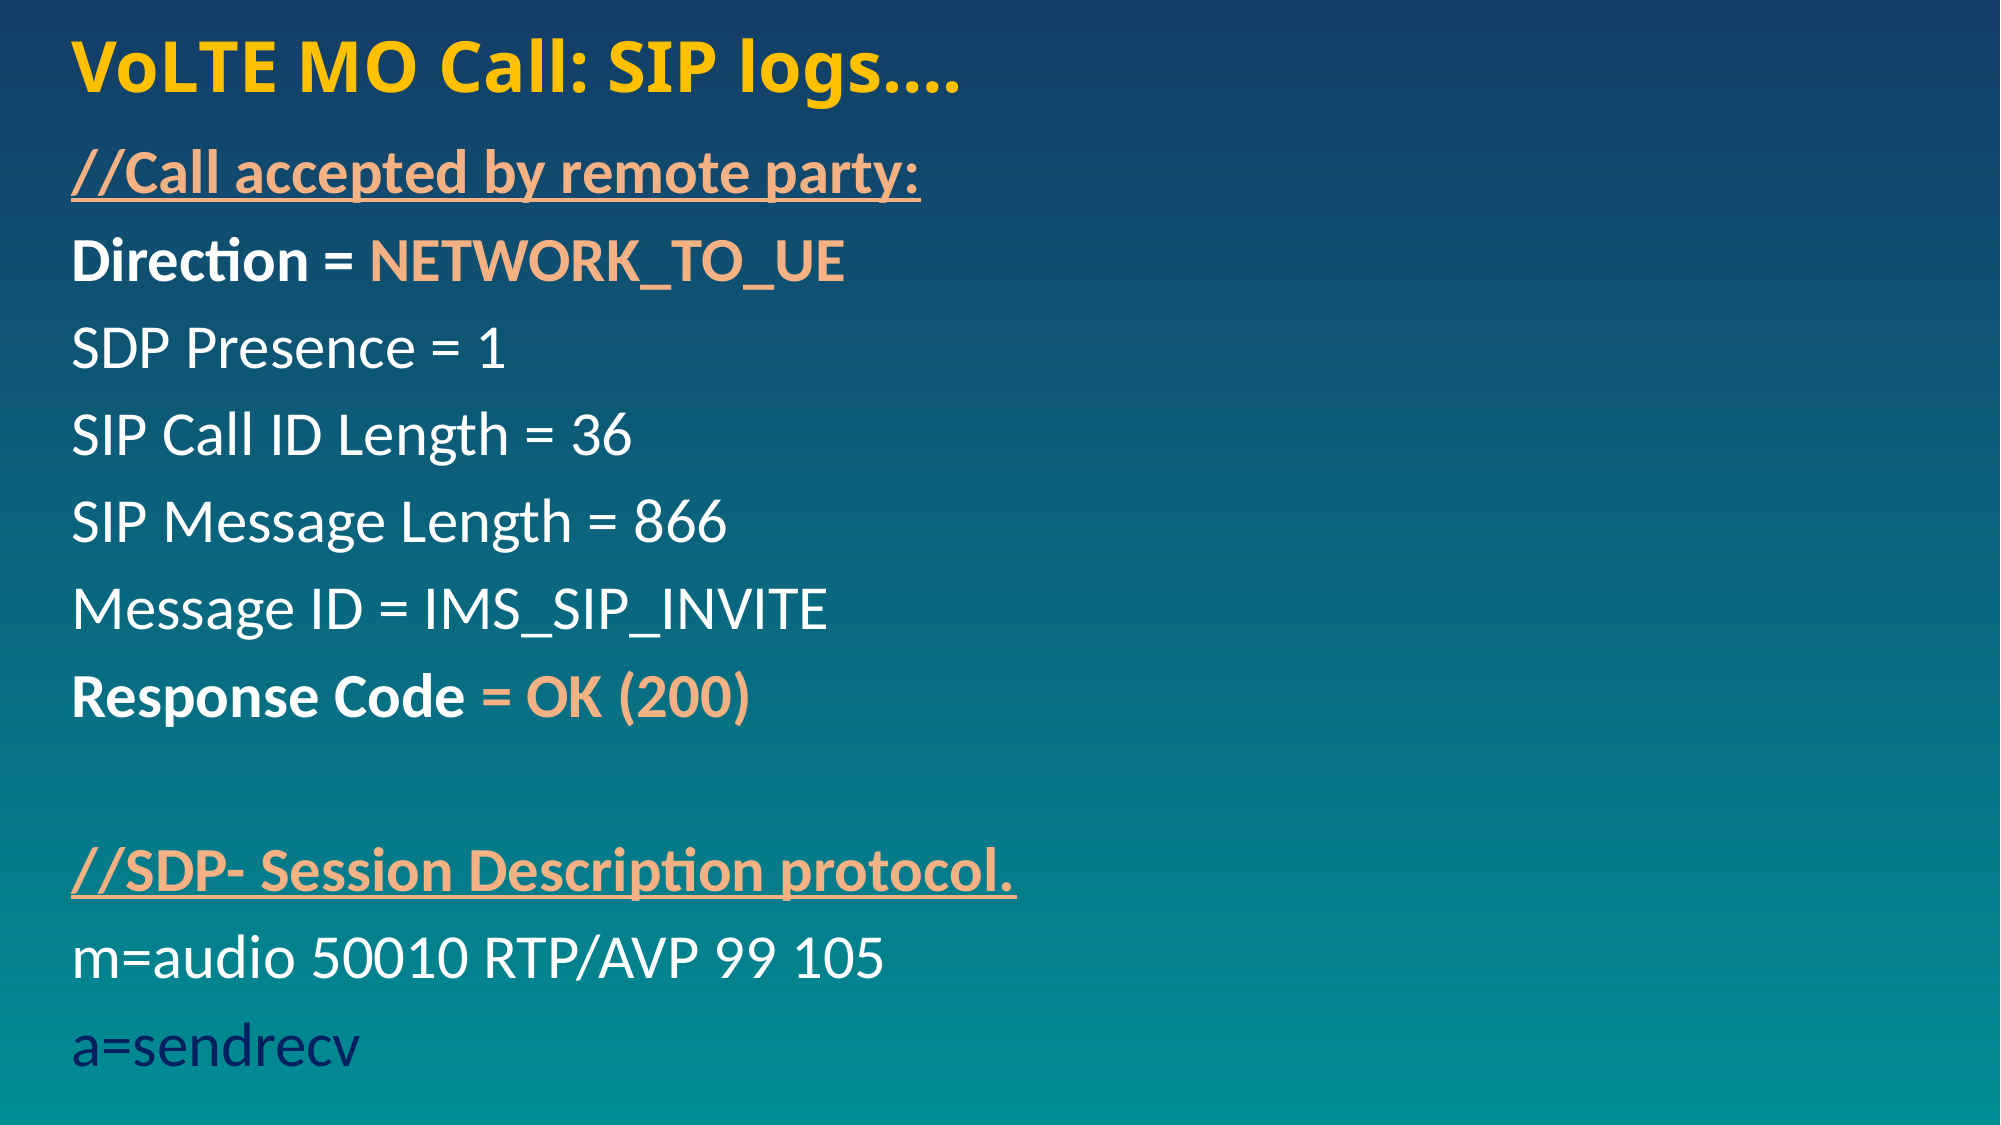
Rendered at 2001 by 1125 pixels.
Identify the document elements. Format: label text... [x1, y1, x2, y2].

title VoLTE MO Call: SIP logs…. [56, 23, 1912, 116]
list //Call accepted by remote party: Direction = NETWORK_TO_UE SDP Presence = 1 SIP Call ID Length = 36 SIP Message Length = 866 Message ID = IMS_SIP_INVITE Response Code = OK (200) //SDP- Session Description protocol. m=audio 50010 RTP/AVP 99 105 a=sendrecv [56, 132, 1912, 1094]
